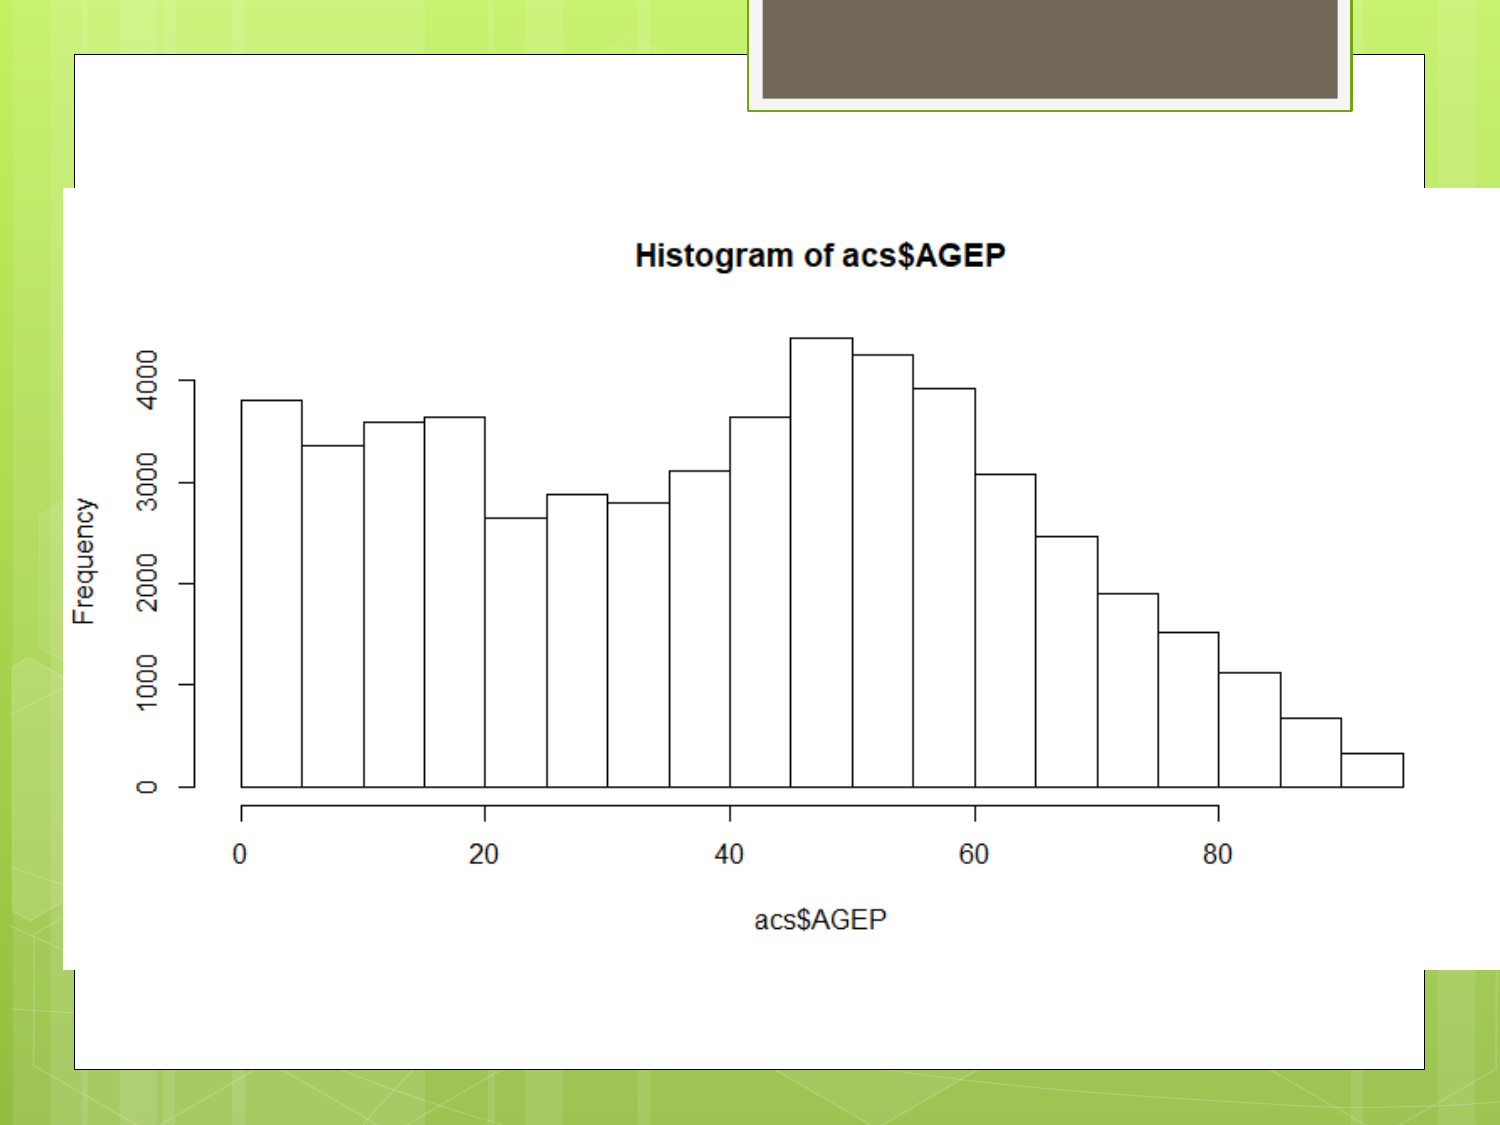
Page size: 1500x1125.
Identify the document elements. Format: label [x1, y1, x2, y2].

picture [62, 188, 1500, 970]
